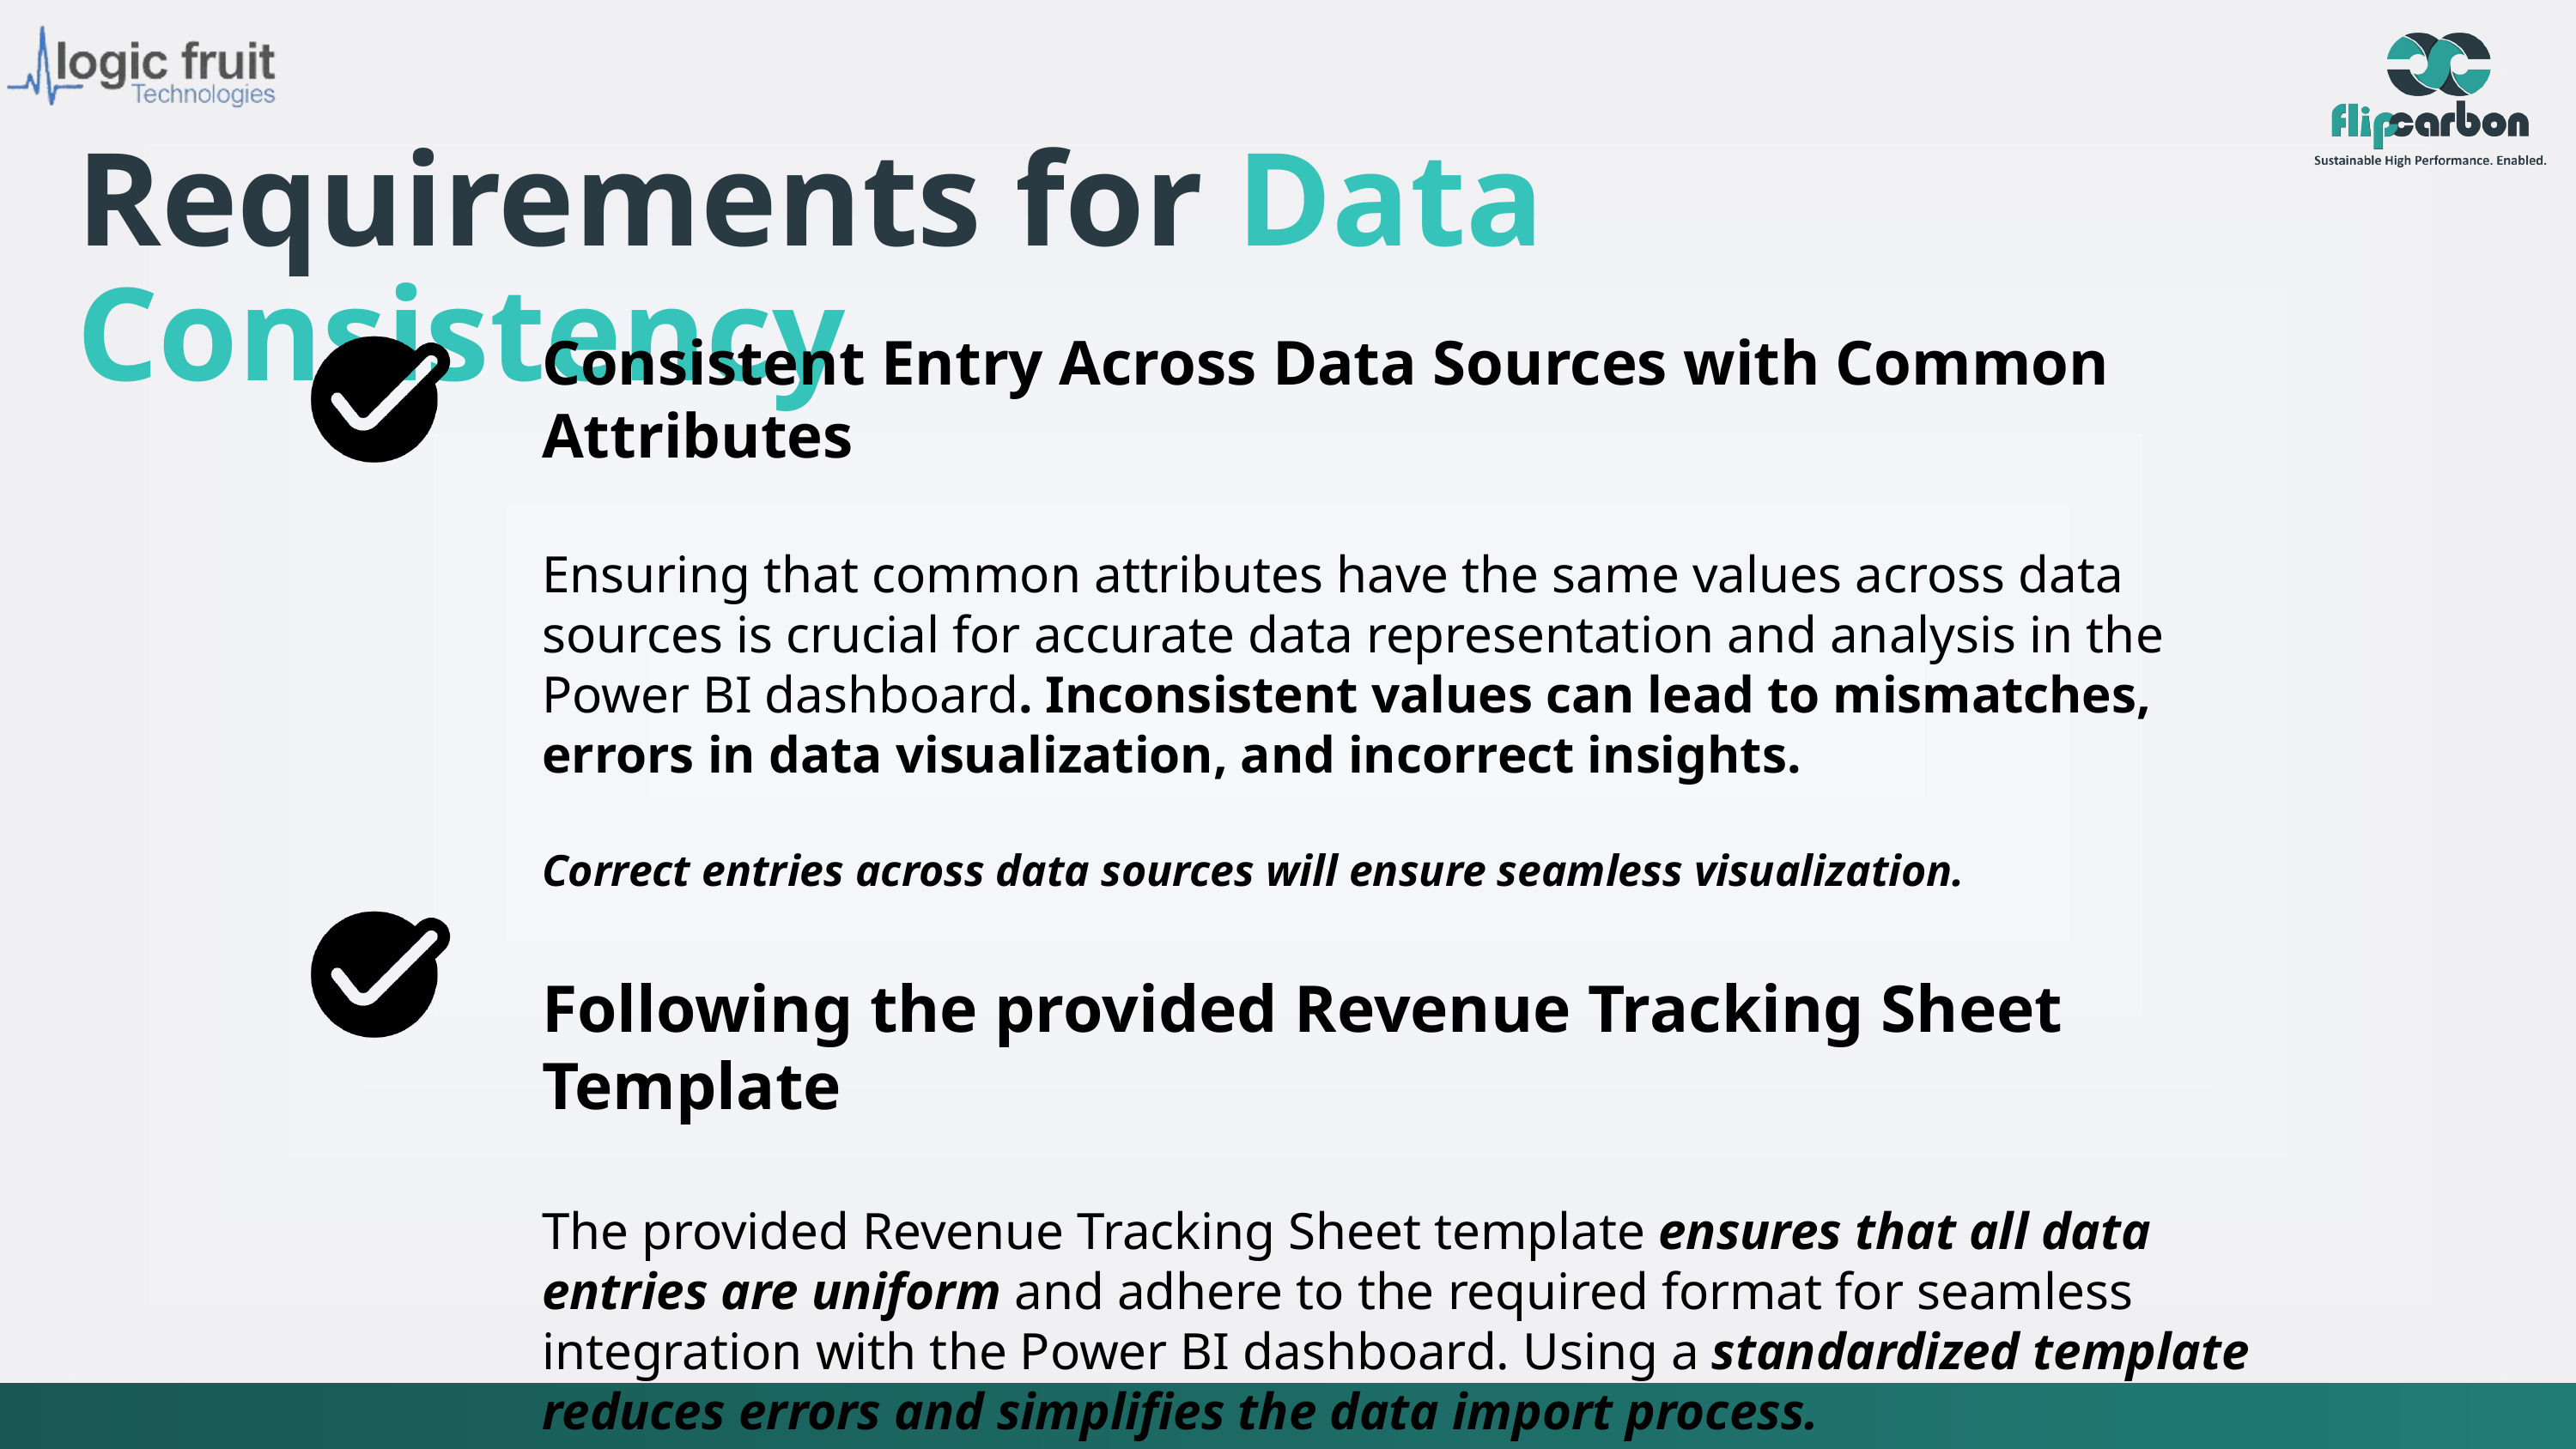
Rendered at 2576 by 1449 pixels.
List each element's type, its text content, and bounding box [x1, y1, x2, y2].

picture [0, 0, 282, 147]
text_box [306, 324, 2270, 1300]
text_box Requirements for Data Consistency [76, 136, 2292, 407]
text_box [0, 1382, 2576, 1449]
picture [2286, 0, 2576, 206]
